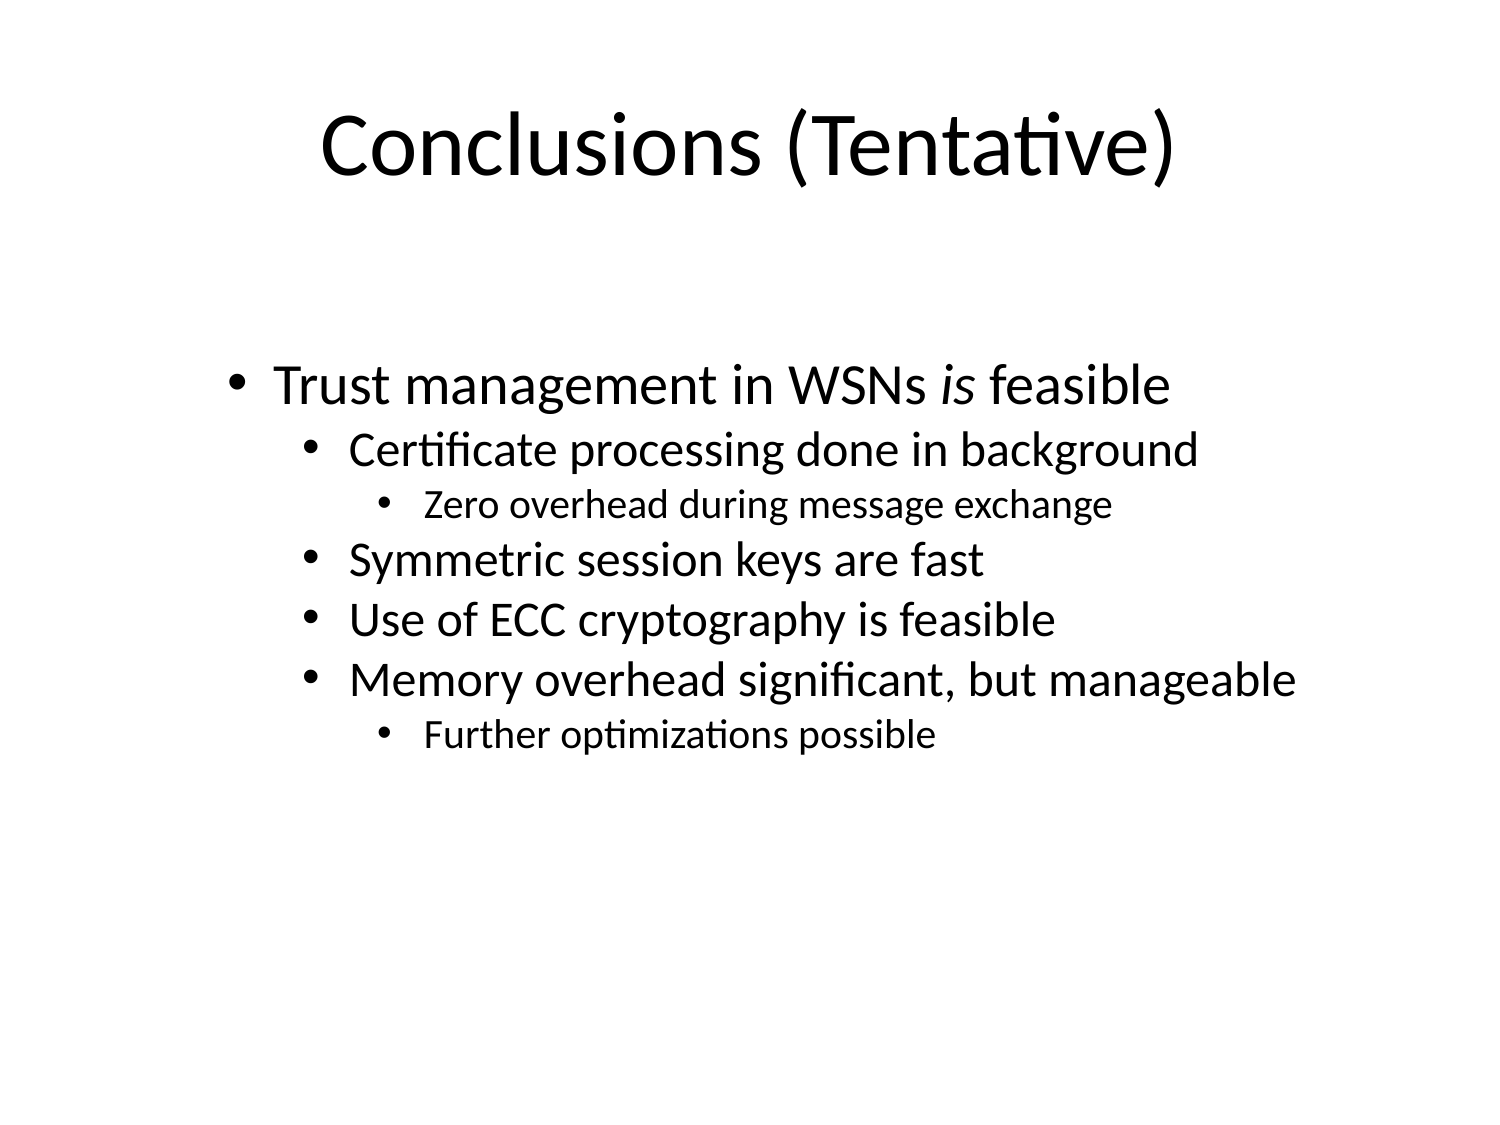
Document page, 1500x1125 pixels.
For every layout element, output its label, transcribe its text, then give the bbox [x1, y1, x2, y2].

title Conclusions (Tentative) [75, 45, 1425, 233]
text_box Trust management in WSNs is feasible Certificate processing done in background Zero overhead during message exchange Symmetric session keys are fast Use of ECC cryptography is feasible Memory overhead significant, but manageable Further optimizations possible [212, 339, 1313, 764]
